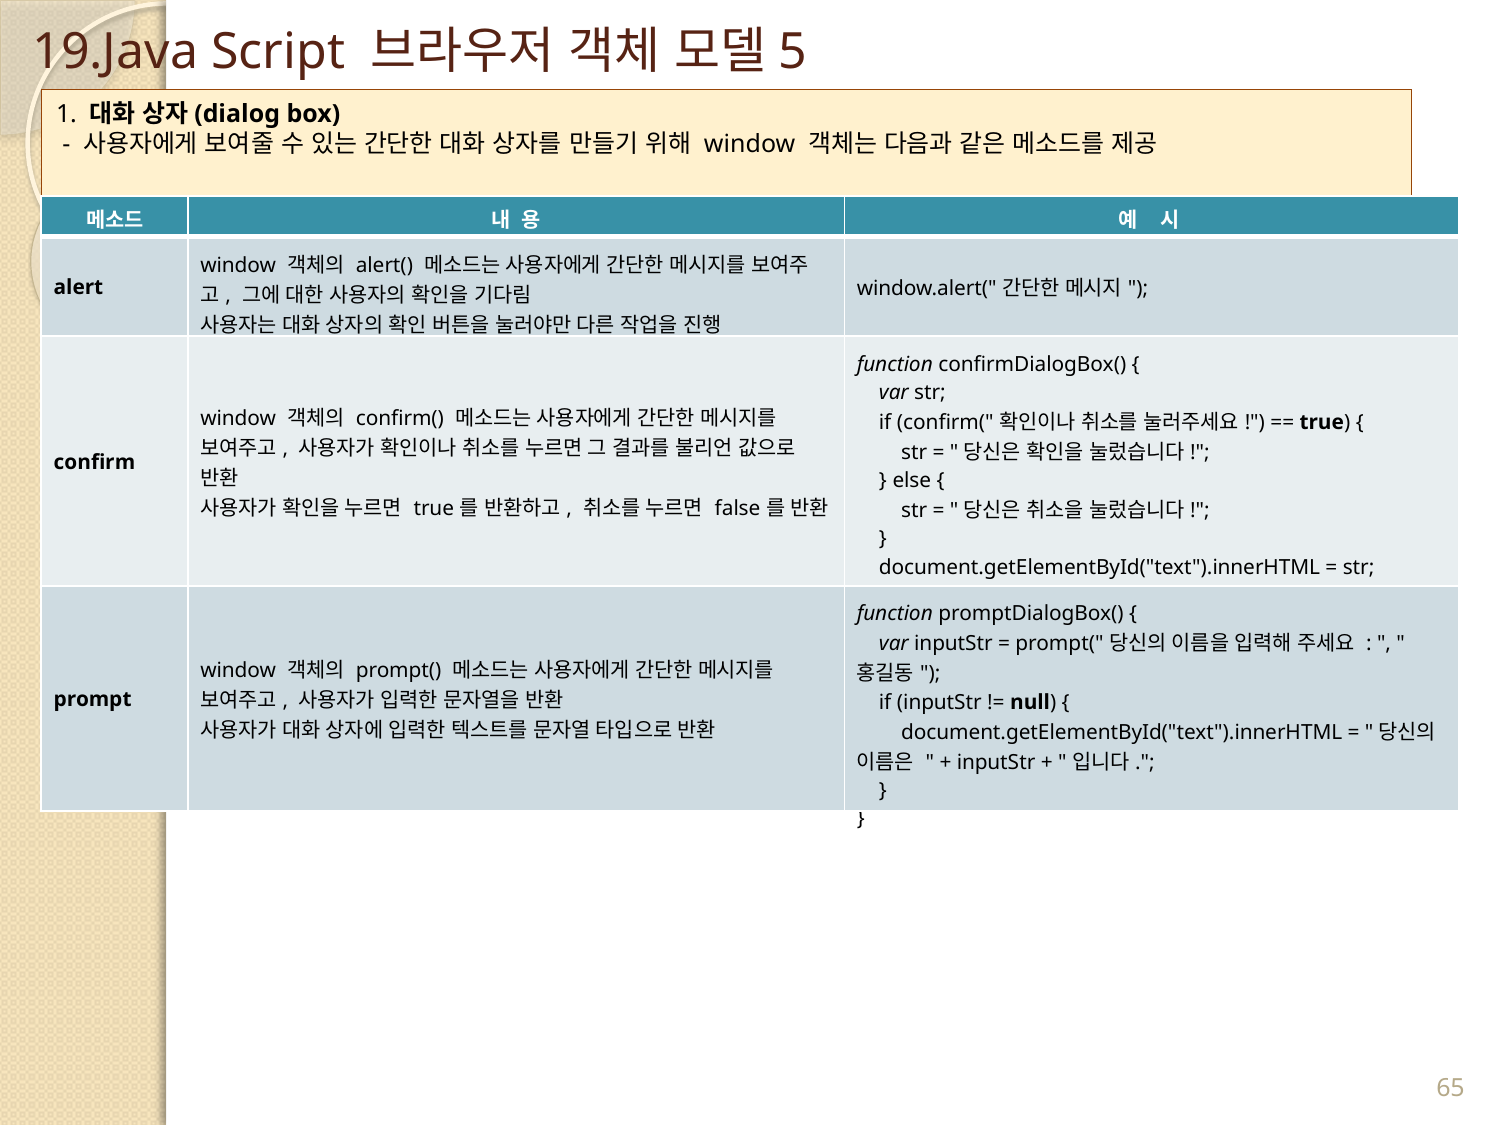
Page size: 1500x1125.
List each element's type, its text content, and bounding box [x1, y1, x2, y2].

table_cell confirm [42, 337, 187, 585]
table_cell function confirmDialogBox() { var str; if (confirm("확인이나 취소를 눌러주세요!") == true) { str = "당신은 확인을 눌렀습니다!"; } else { str = "당신은 취소을 눌렀습니다!"; } document.getElementById("text").innerHTML = str; } [845, 337, 1458, 585]
table_header 예 시 [845, 197, 1458, 234]
table_cell window 객체의 prompt() 메소드는 사용자에게 간단한 메시지를 보여주고, 사용자가 입력한 문자열을 반환 사용자가 대화 상자에 입력한 텍스트를 문자열 타입으로 반환 [189, 587, 844, 810]
title 19.Java Script 브라우저 객체 모델5 [17, 3, 1353, 87]
table_header 내 용 [189, 197, 844, 234]
table_cell function promptDialogBox() { var inputStr = prompt("당신의 이름을 입력해 주세요 : ", "홍길동"); if (inputStr != null) { document.getElementById("text").innerHTML = "당신의 이름은 " + inputStr + "입니다."; } } [845, 587, 1458, 810]
table_cell window.alert("간단한 메시지"); [845, 239, 1458, 335]
slide_number 65 [1413, 1034, 1488, 1113]
table_cell prompt [42, 587, 187, 810]
table_header 메소드 [42, 197, 187, 234]
table_cell window 객체의 confirm() 메소드는 사용자에게 간단한 메시지를 보여주고, 사용자가 확인이나 취소를 누르면 그 결과를 불리언 값으로 반환 사용자가 확인을 누르면 true를 반환하고, 취소를 누르면 false를 반환 [189, 337, 844, 585]
table_cell alert [42, 239, 187, 335]
text_box 1. 대화 상자(dialog box) - 사용자에게 보여줄 수 있는 간단한 대화 상자를 만들기 위해 window 객체는 다음과 같은 메소드를 제공 2. History 객체 - history 객체는 브라우저의 히스토리 정보를 문서와 문서 상태 목록으로 저장하는 객체 - 자바스크립트는 사용자의 개인 정보를 보호하기 위해 이 객체에 접근하는 방법을 일부 제한 [41, 89, 1412, 195]
table_cell window 객체의 alert() 메소드는 사용자에게 간단한 메시지를 보여주고, 그에 대한 사용자의 확인을 기다림 사용자는 대화 상자의 확인 버튼을 눌러야만 다른 작업을 진행 [189, 239, 844, 335]
